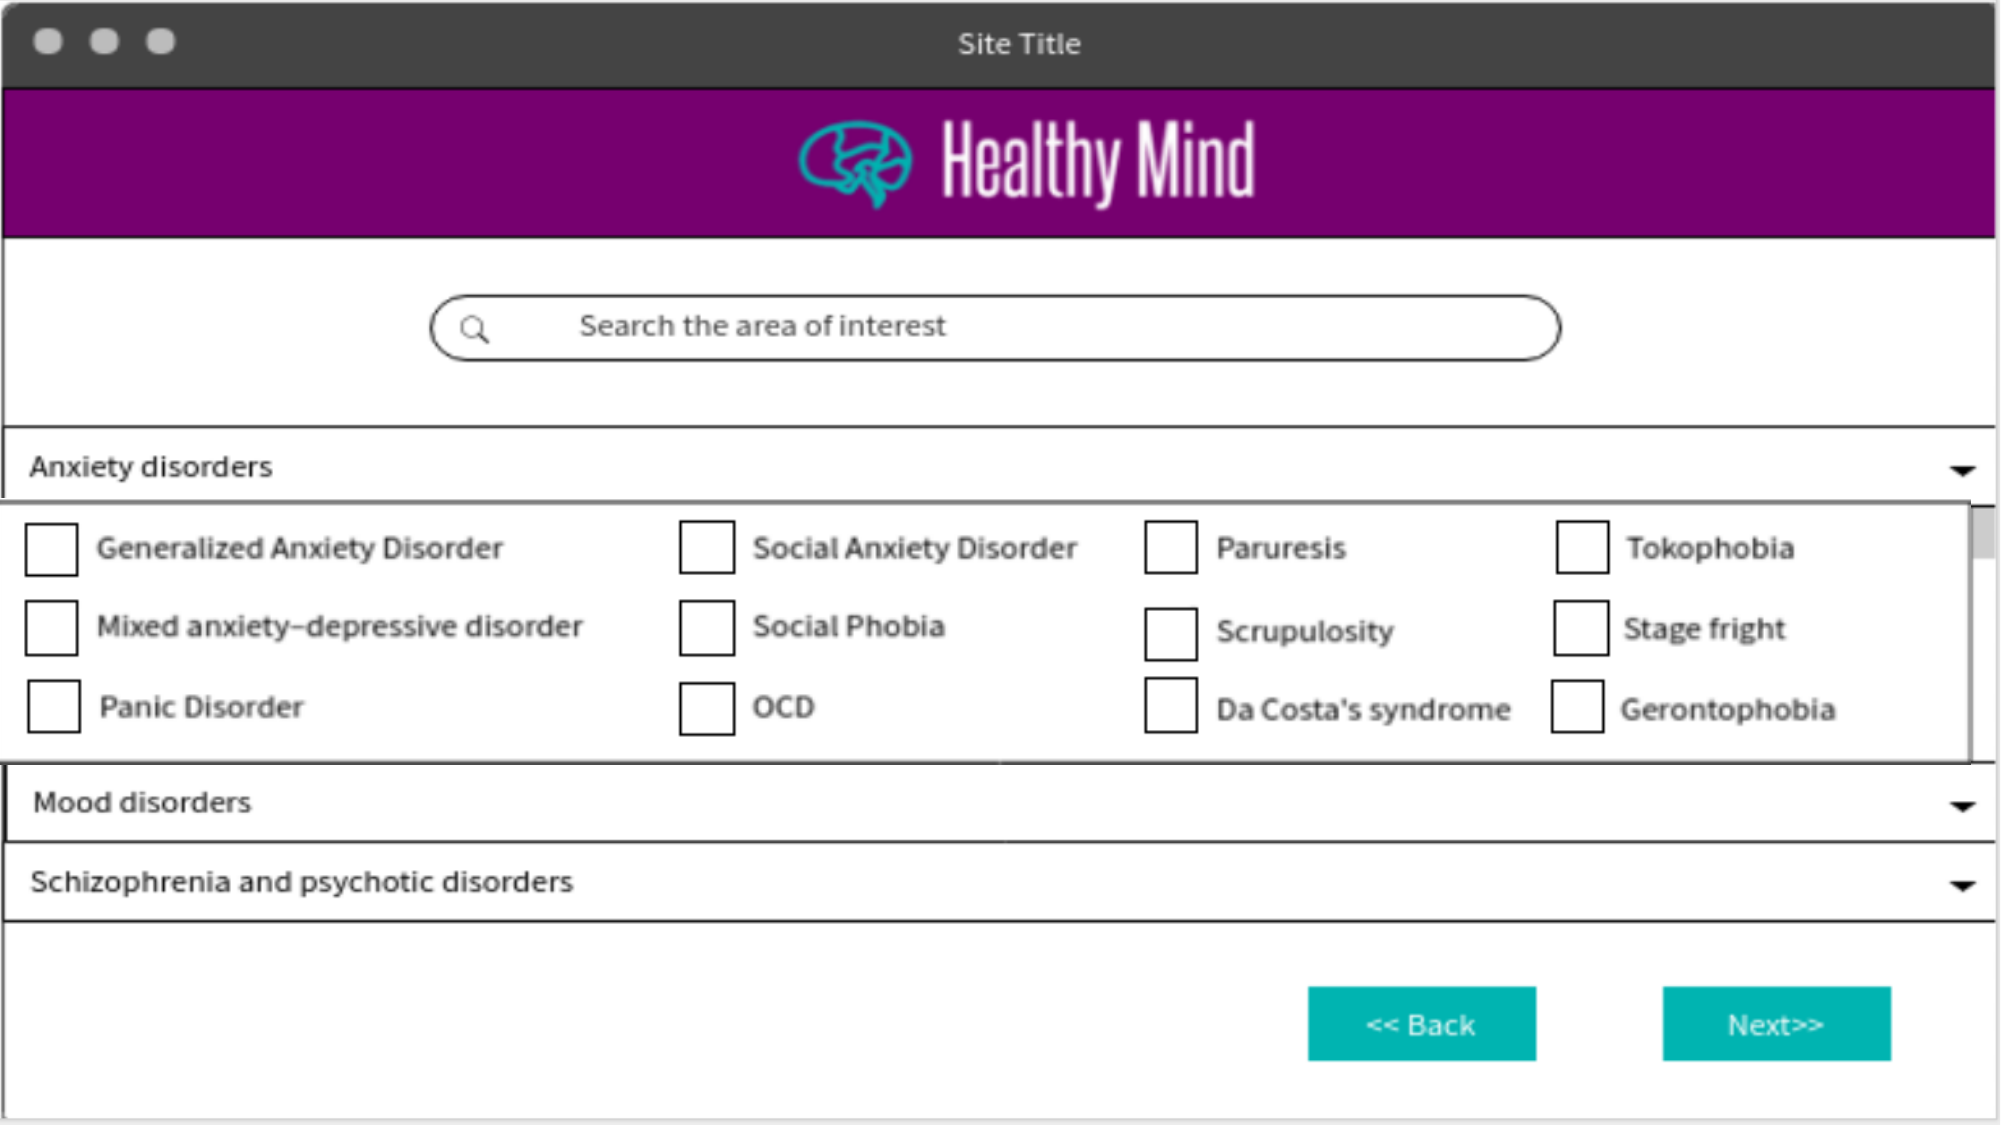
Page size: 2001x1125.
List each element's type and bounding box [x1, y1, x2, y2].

text_box [703, 90, 1259, 230]
picture [0, 0, 2001, 1125]
text_box [1305, 980, 1540, 1067]
